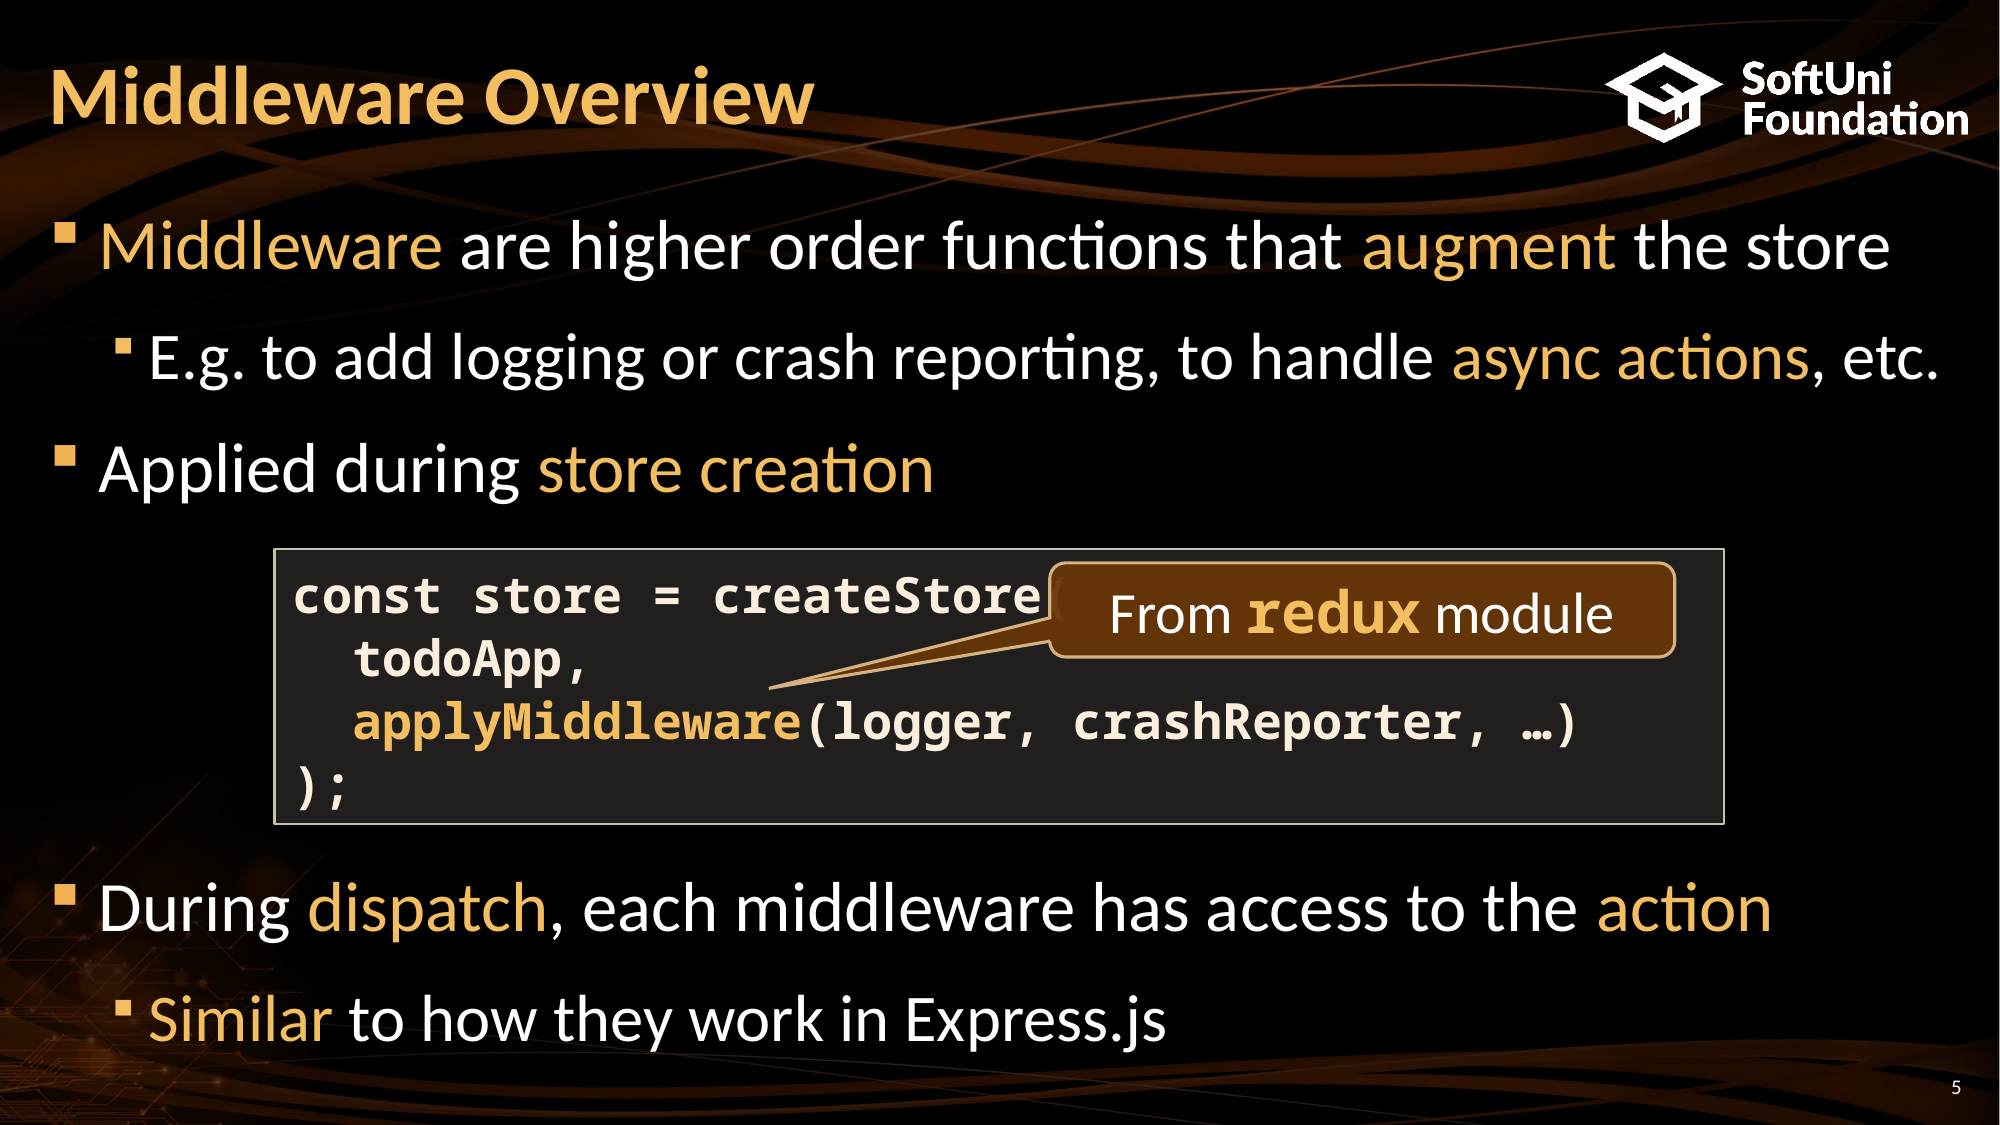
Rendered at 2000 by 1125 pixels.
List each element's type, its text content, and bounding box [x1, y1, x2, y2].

text_box const store = createStore( todoApp, applyMiddleware(logger, crashReporter, …) ); [274, 548, 1725, 825]
text_box From redux module [768, 561, 1676, 690]
list Middleware are higher order functions that augment the store E.g. to add logging or crash reporting, to handle async actions, etc. Applied during store creation During dispatch, each middleware has access to the action Similar to how they work in Express.js [31, 188, 1968, 1103]
title Middleware Overview [30, 6, 1602, 189]
picture [0, 0, 2000, 1125]
